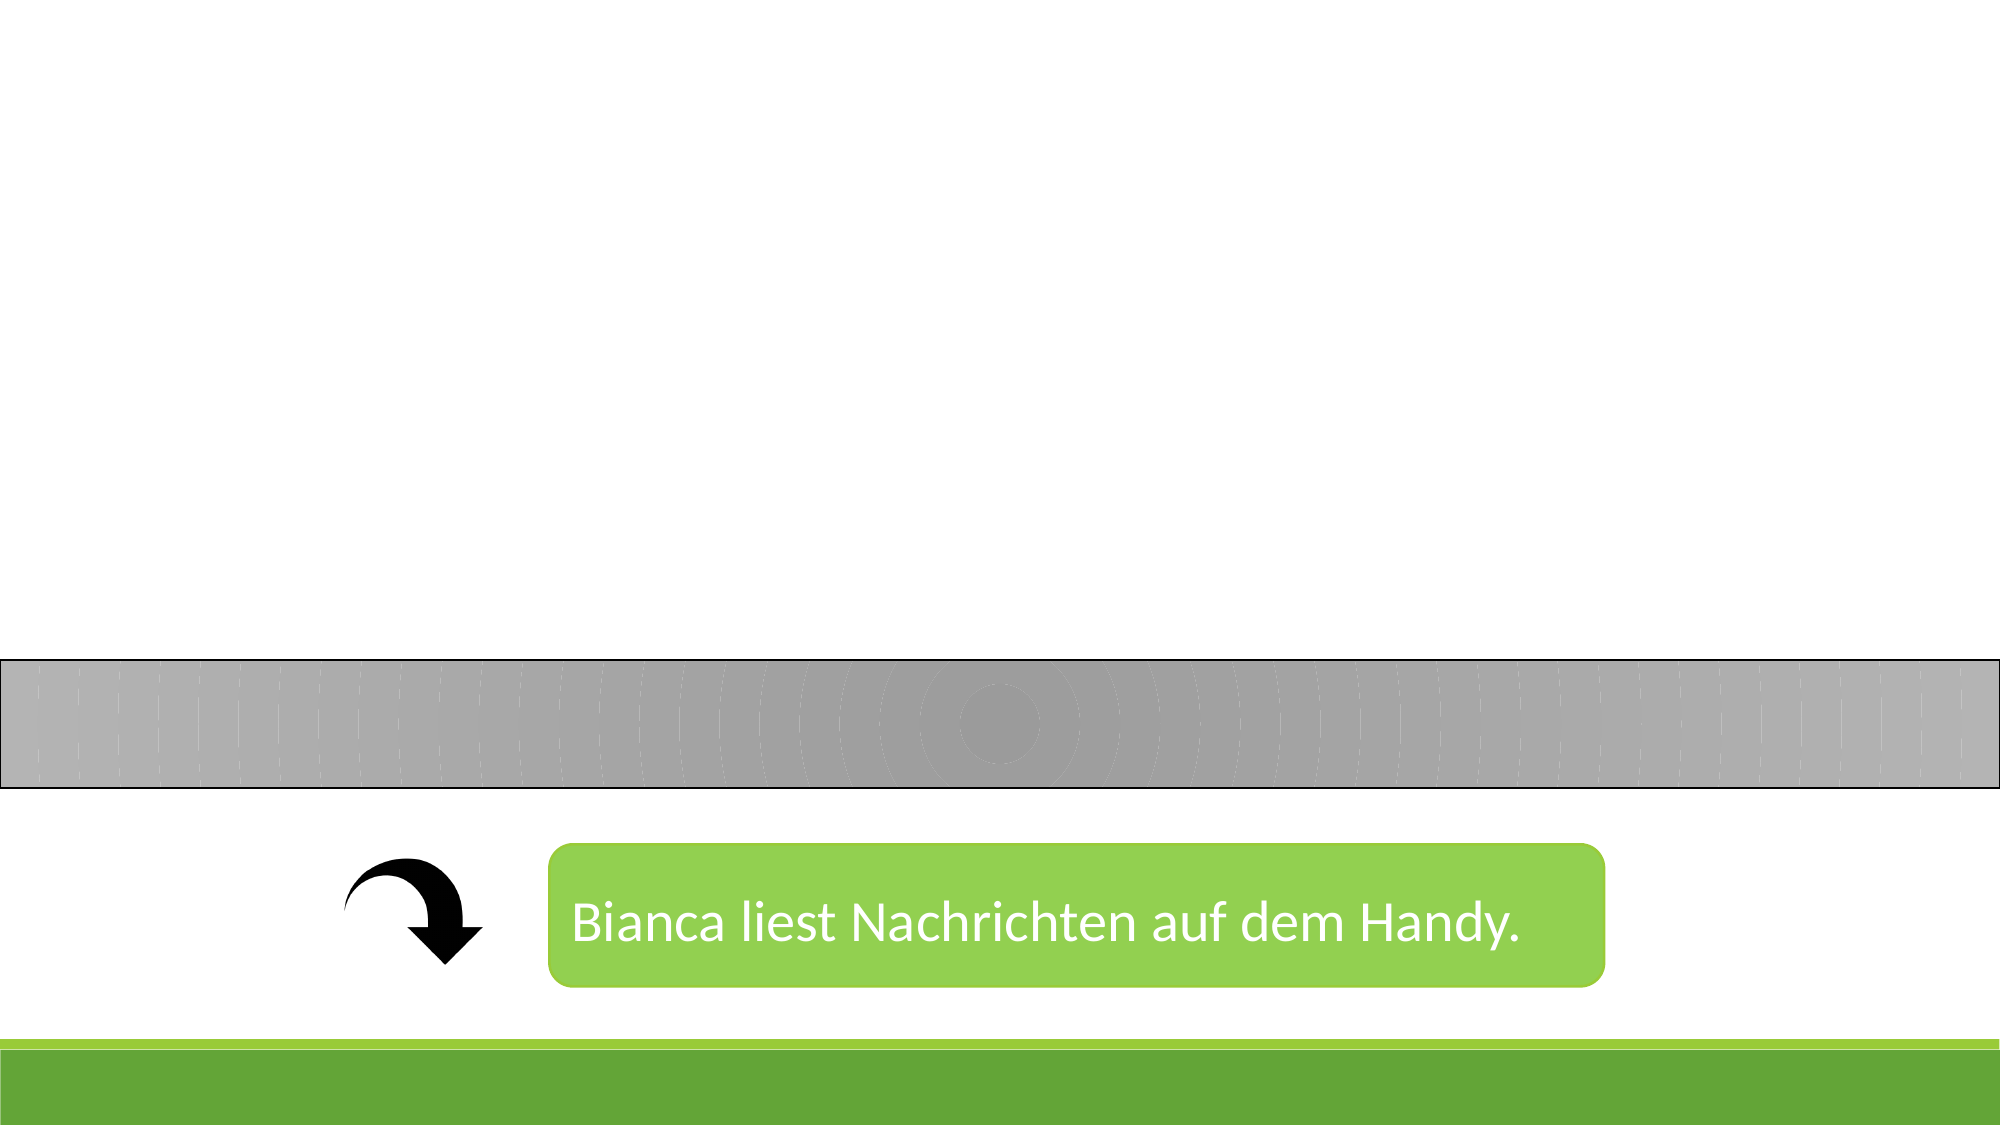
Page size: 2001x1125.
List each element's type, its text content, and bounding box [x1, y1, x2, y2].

text_box Bianca liest Nachrichten auf dem Handy. [548, 843, 1606, 988]
picture [337, 835, 489, 987]
text_box [0, 659, 2000, 789]
